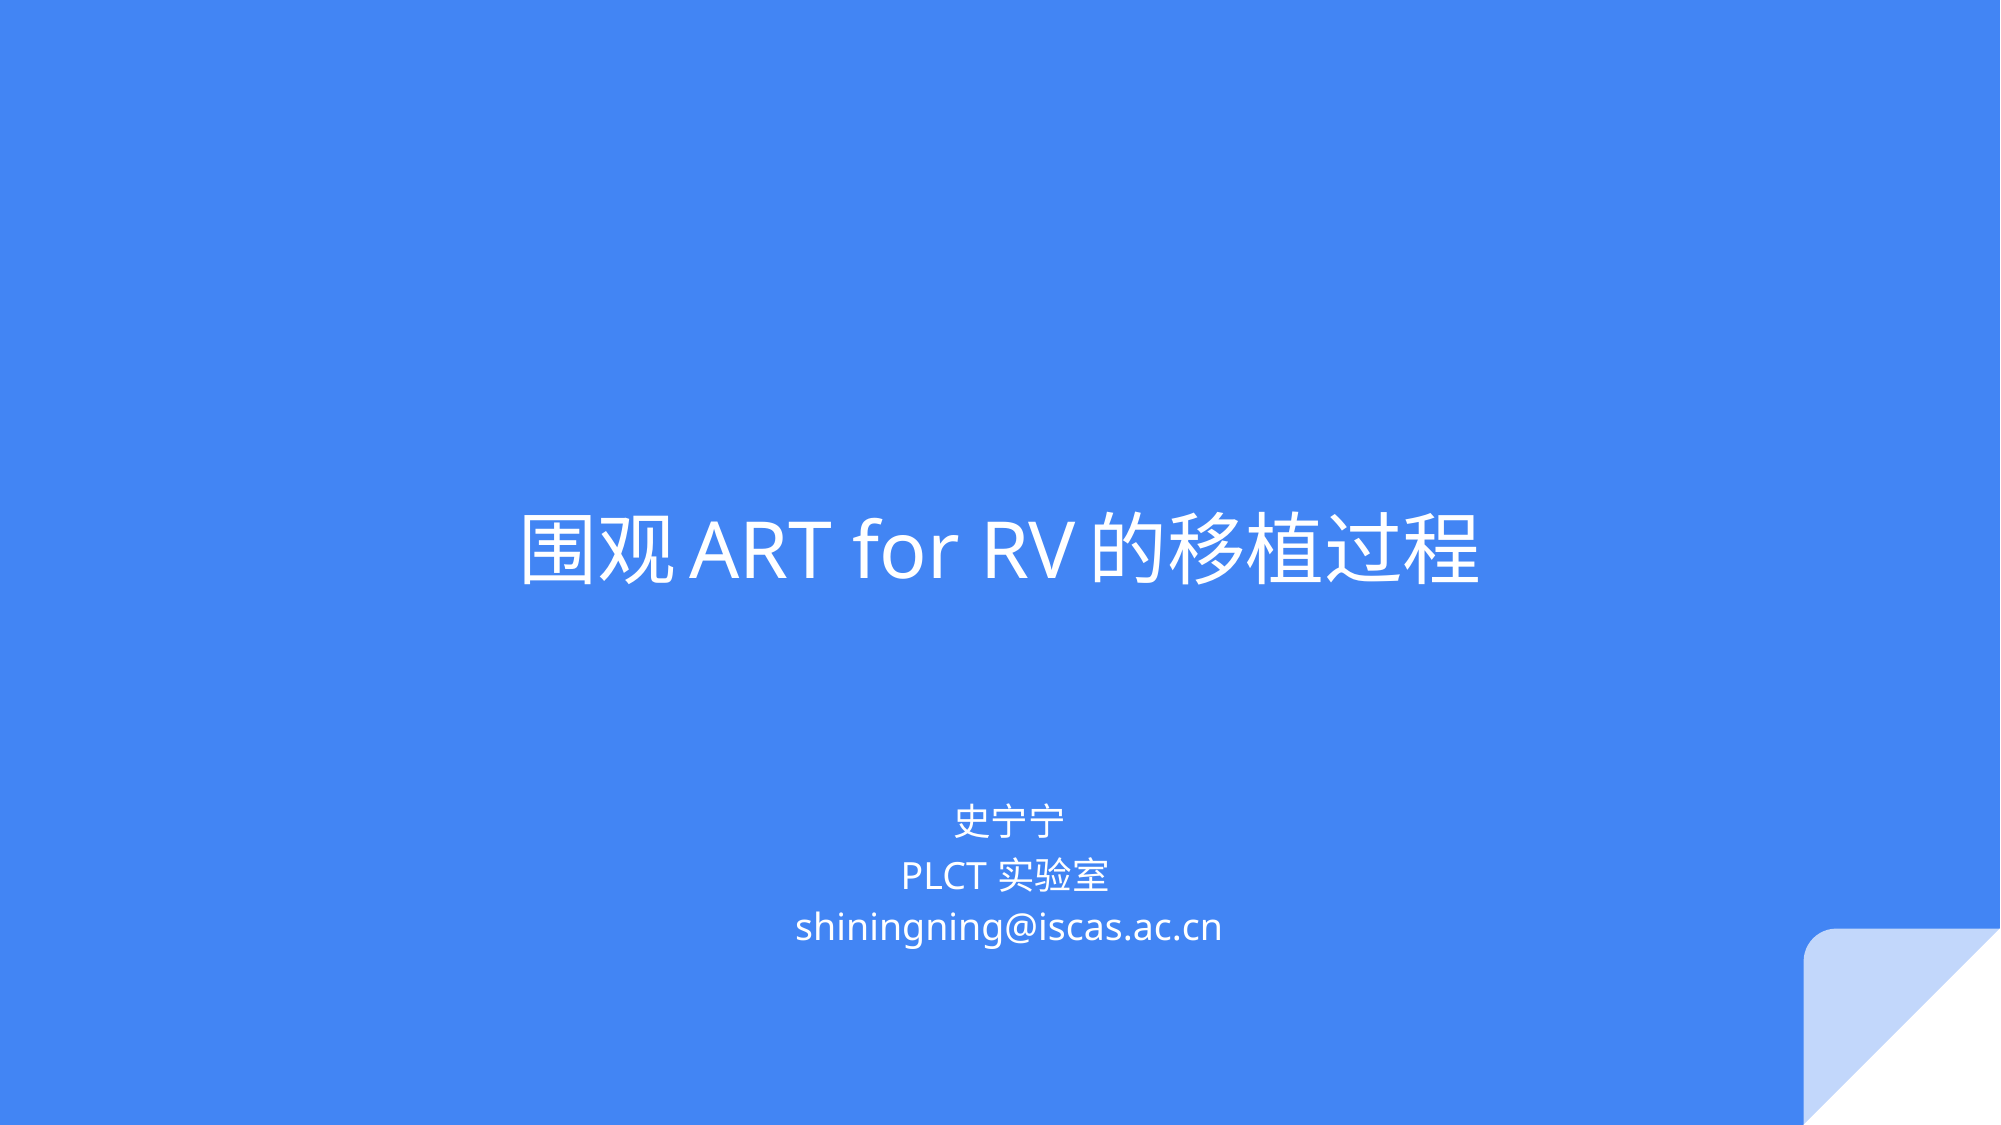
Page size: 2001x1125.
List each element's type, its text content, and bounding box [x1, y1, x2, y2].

subtitle 史宁宁 PLCT实验室 shiningning@iscas.ac.cn [100, 772, 1900, 1125]
title 围观ART for RV的移植过程 [100, 464, 1900, 772]
